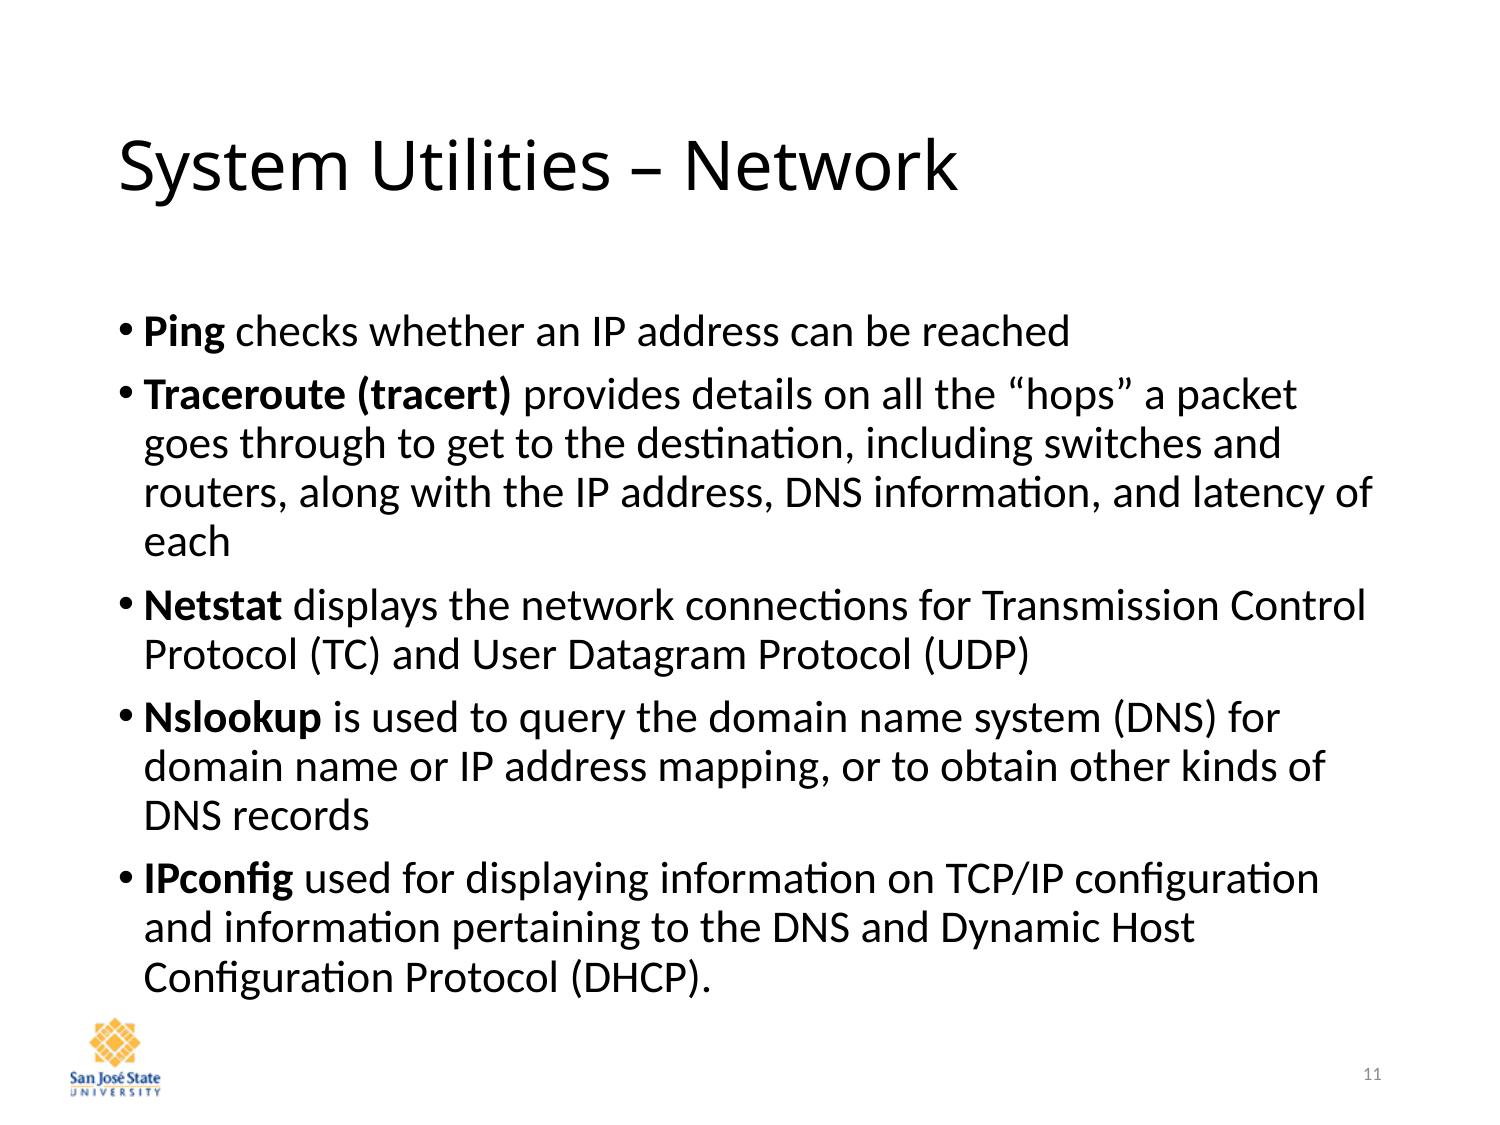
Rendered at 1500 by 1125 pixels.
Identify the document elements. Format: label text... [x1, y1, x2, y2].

slide_number 11 [1059, 1042, 1397, 1103]
picture [60, 1012, 166, 1112]
title System Utilities – Network [103, 59, 1397, 278]
list Ping checks whether an IP address can be reached Traceroute (tracert) provides details on all the “hops” a packet goes through to get to the destination, including switches and routers, along with the IP address, DNS information, and latency of each Netstat displays the network connections for Transmission Control Protocol (TC) and User Datagram Protocol (UDP) Nslookup is used to query the domain name system (DNS) for domain name or IP address mapping, or to obtain other kinds of DNS records IPconfig used for displaying information on TCP/IP configuration and information pertaining to the DNS and Dynamic Host Configuration Protocol (DHCP). [103, 299, 1397, 1014]
